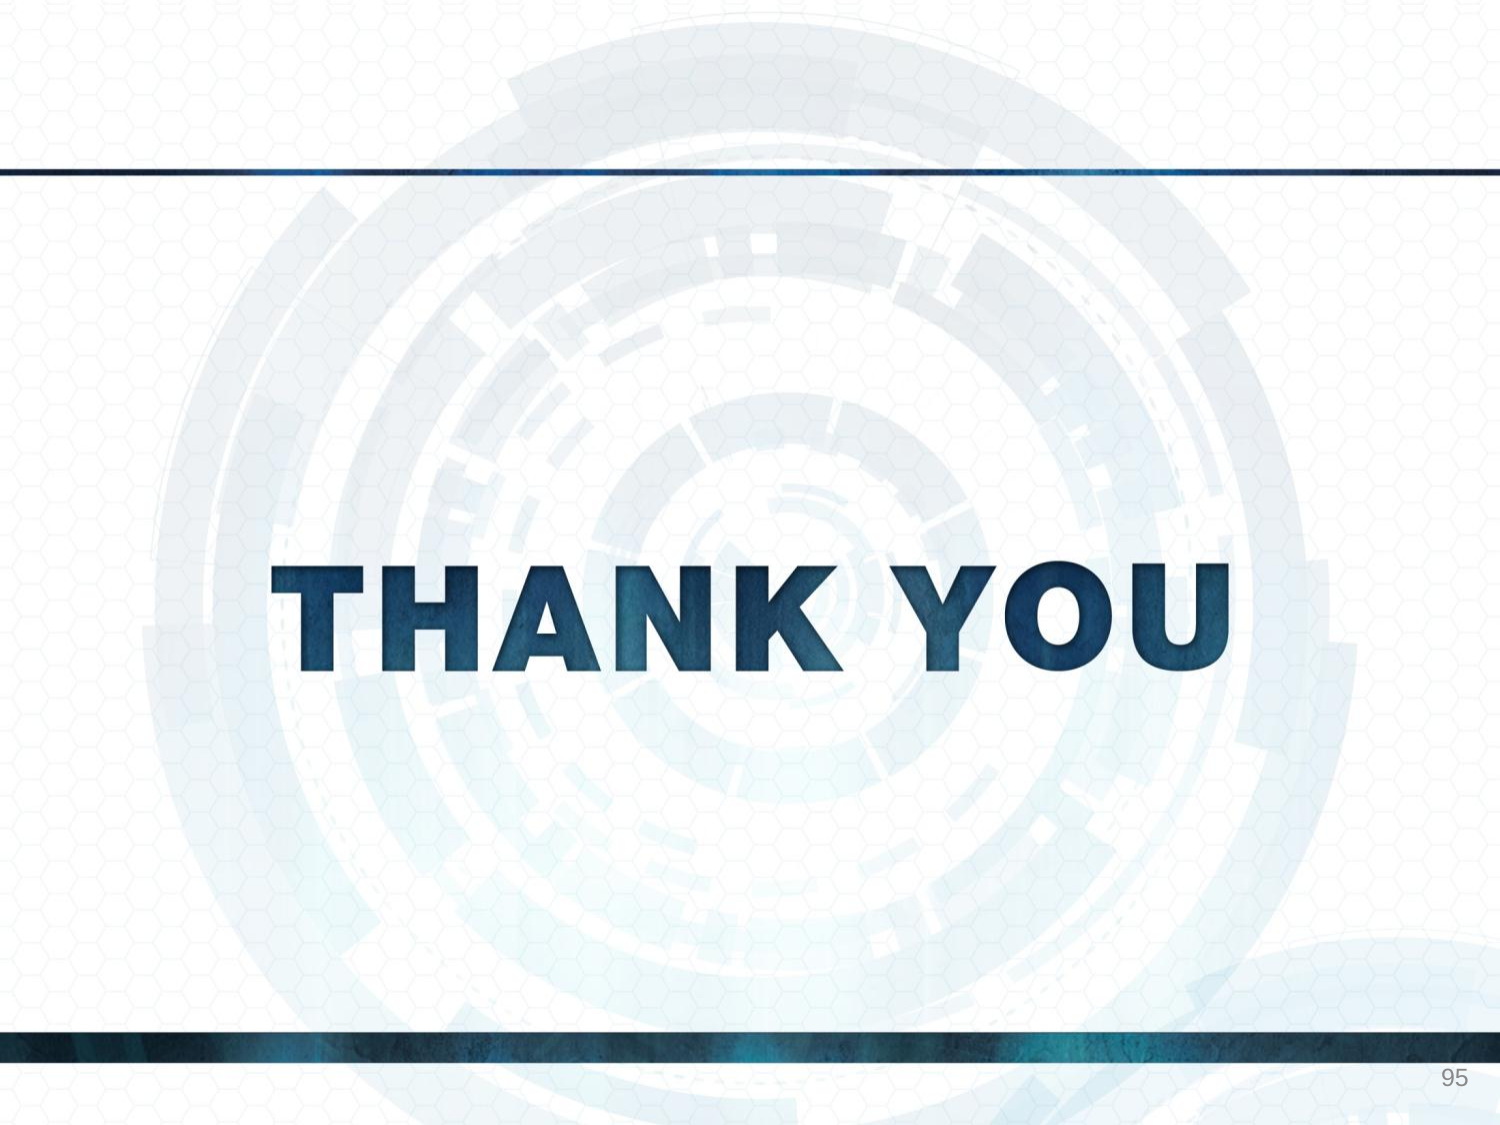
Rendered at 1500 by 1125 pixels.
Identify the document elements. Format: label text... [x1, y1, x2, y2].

slide_number 95 [1134, 1046, 1485, 1107]
picture [0, 0, 1500, 1125]
